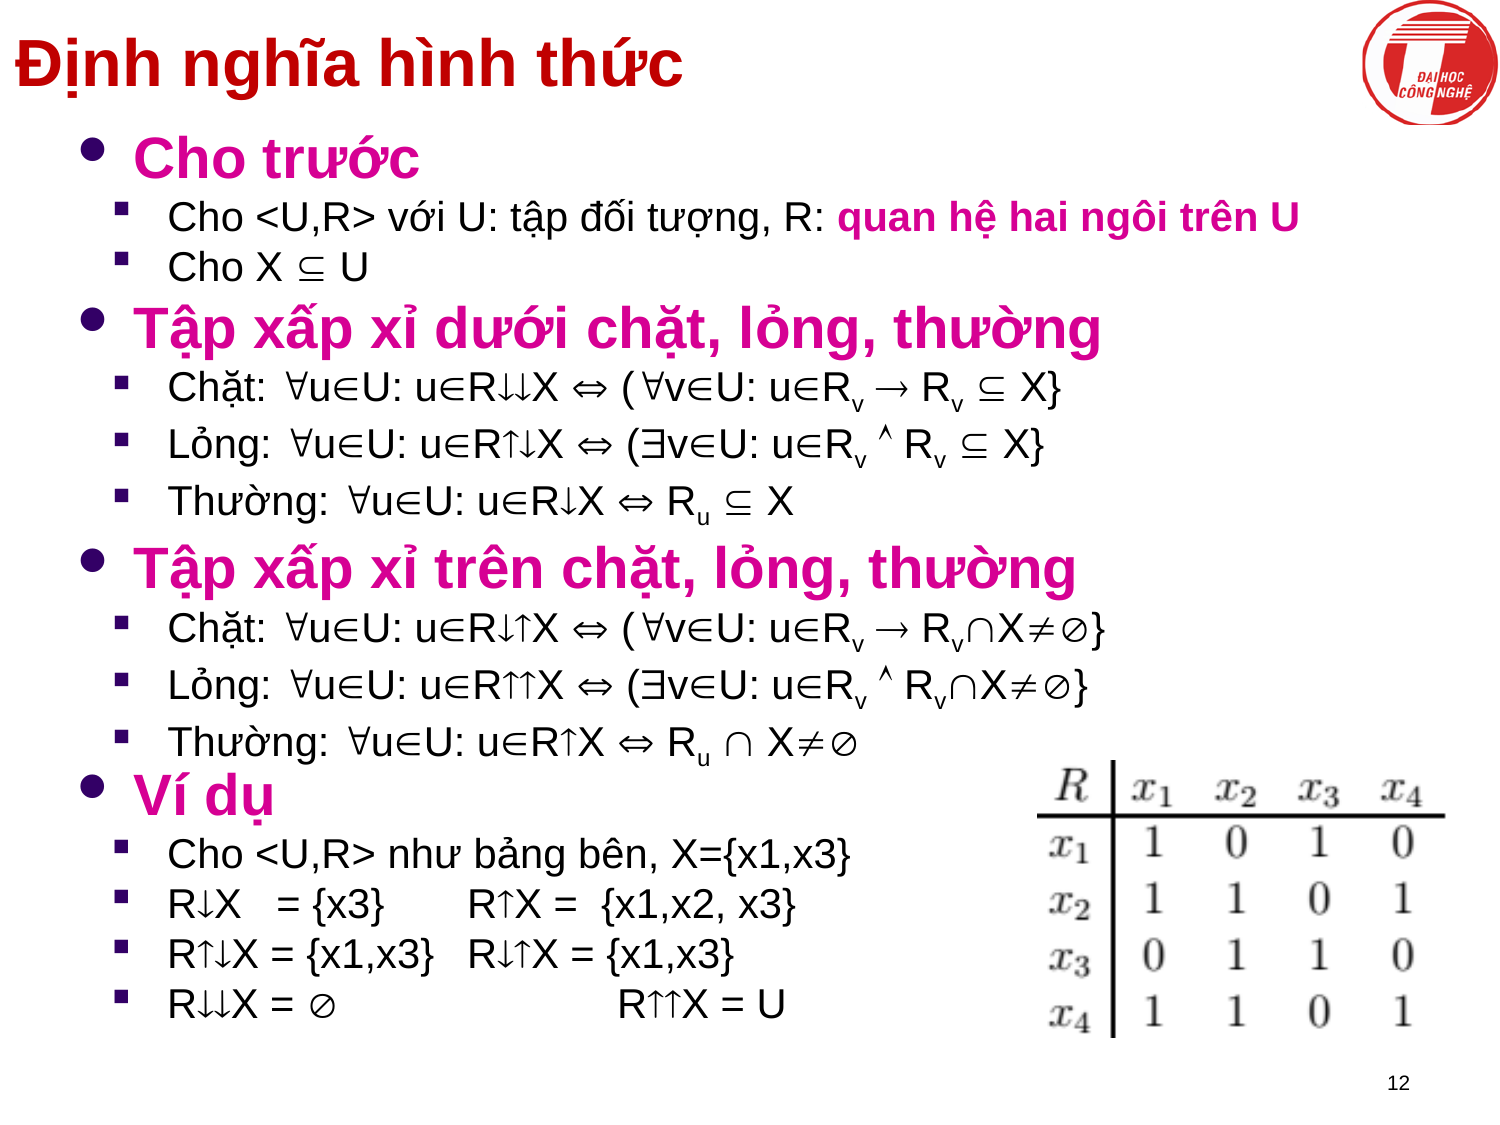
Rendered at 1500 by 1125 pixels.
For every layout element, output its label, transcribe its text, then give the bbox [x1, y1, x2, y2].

text_box Ví dụ Cho <U,R> như bảng bên, X={x1,x3} RX = {x3} RX = {x1,x2, x3} RX = {x1,x3} RX = {x1,x3} RX =  RX = U [62, 749, 1038, 1063]
picture [1362, 0, 1500, 125]
title Định nghĩa hình thức [0, 0, 1350, 108]
picture [1037, 759, 1449, 1038]
list Cho trước Cho <U,R> với U: tập đối tượng, R: quan hệ hai ngôi trên U Cho X  U Tập xấp xỉ dưới chặt, lỏng, thường Chặt: uU: uRX  (vU: uRv  Rv  X} Lỏng: uU: uRX  (vU: uRv  Rv  X} Thường: uU: uRX  Ru  X Tập xấp xỉ trên chặt, lỏng, thường Chặt: uU: uRX  (vU: uRv  RvX} Lỏng: uU: uRX  (vU: uRv  RvX} Thường: uU: uRX  Ru  X [62, 112, 1413, 750]
slide_number 12 [1074, 1062, 1426, 1101]
